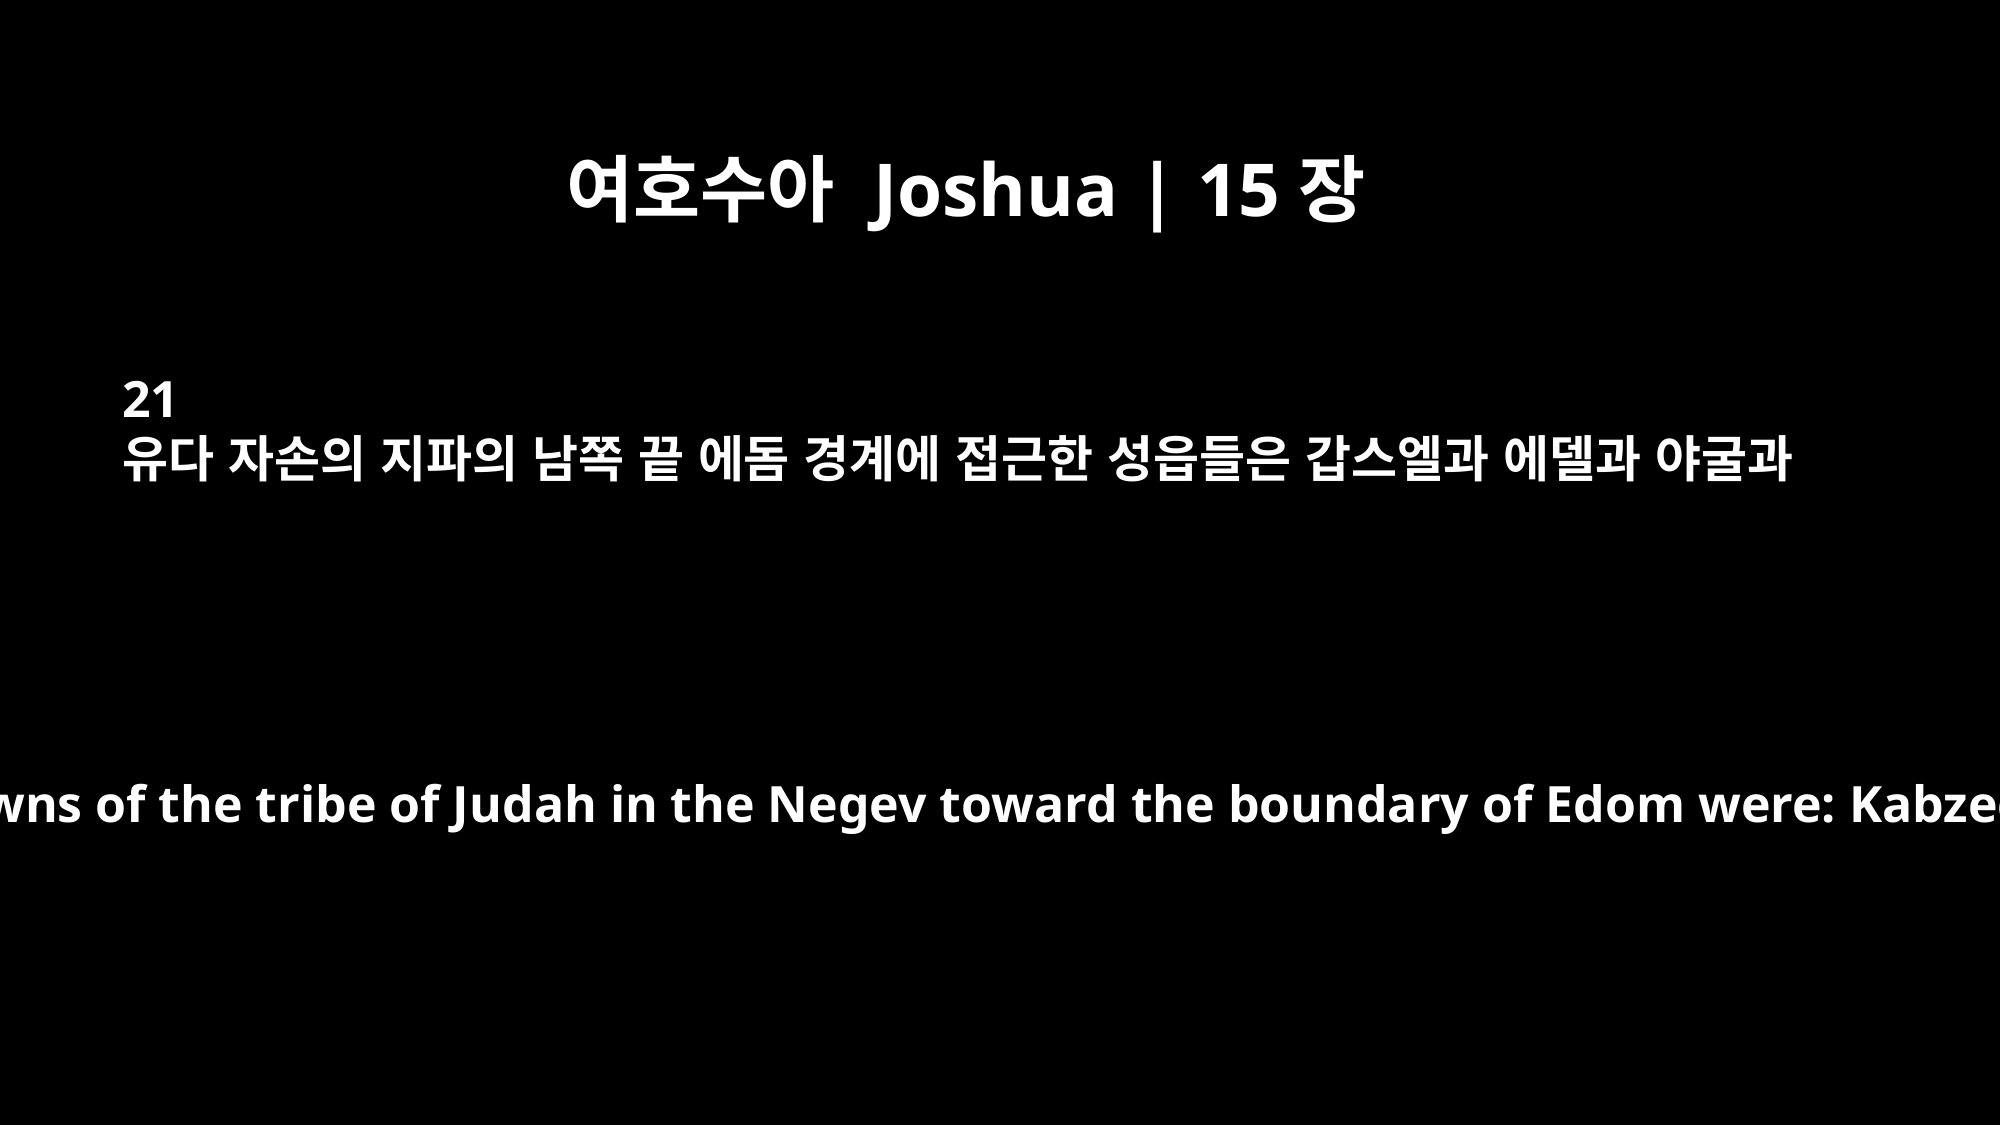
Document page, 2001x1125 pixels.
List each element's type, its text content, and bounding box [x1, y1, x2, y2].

text_box 여호수아 Joshua | 15장 [551, 136, 1381, 239]
text_box 21 유다 자손의 지파의 남쪽 끝 에돔 경계에 접근한 성읍들은 갑스엘과 에델과 야굴과 [107, 359, 1810, 495]
text_box The southernmost towns of the tribe of Judah in the Negev toward the boundary of Edom were: Kabzeel, Eder, Jagur, [0, 764, 2000, 840]
